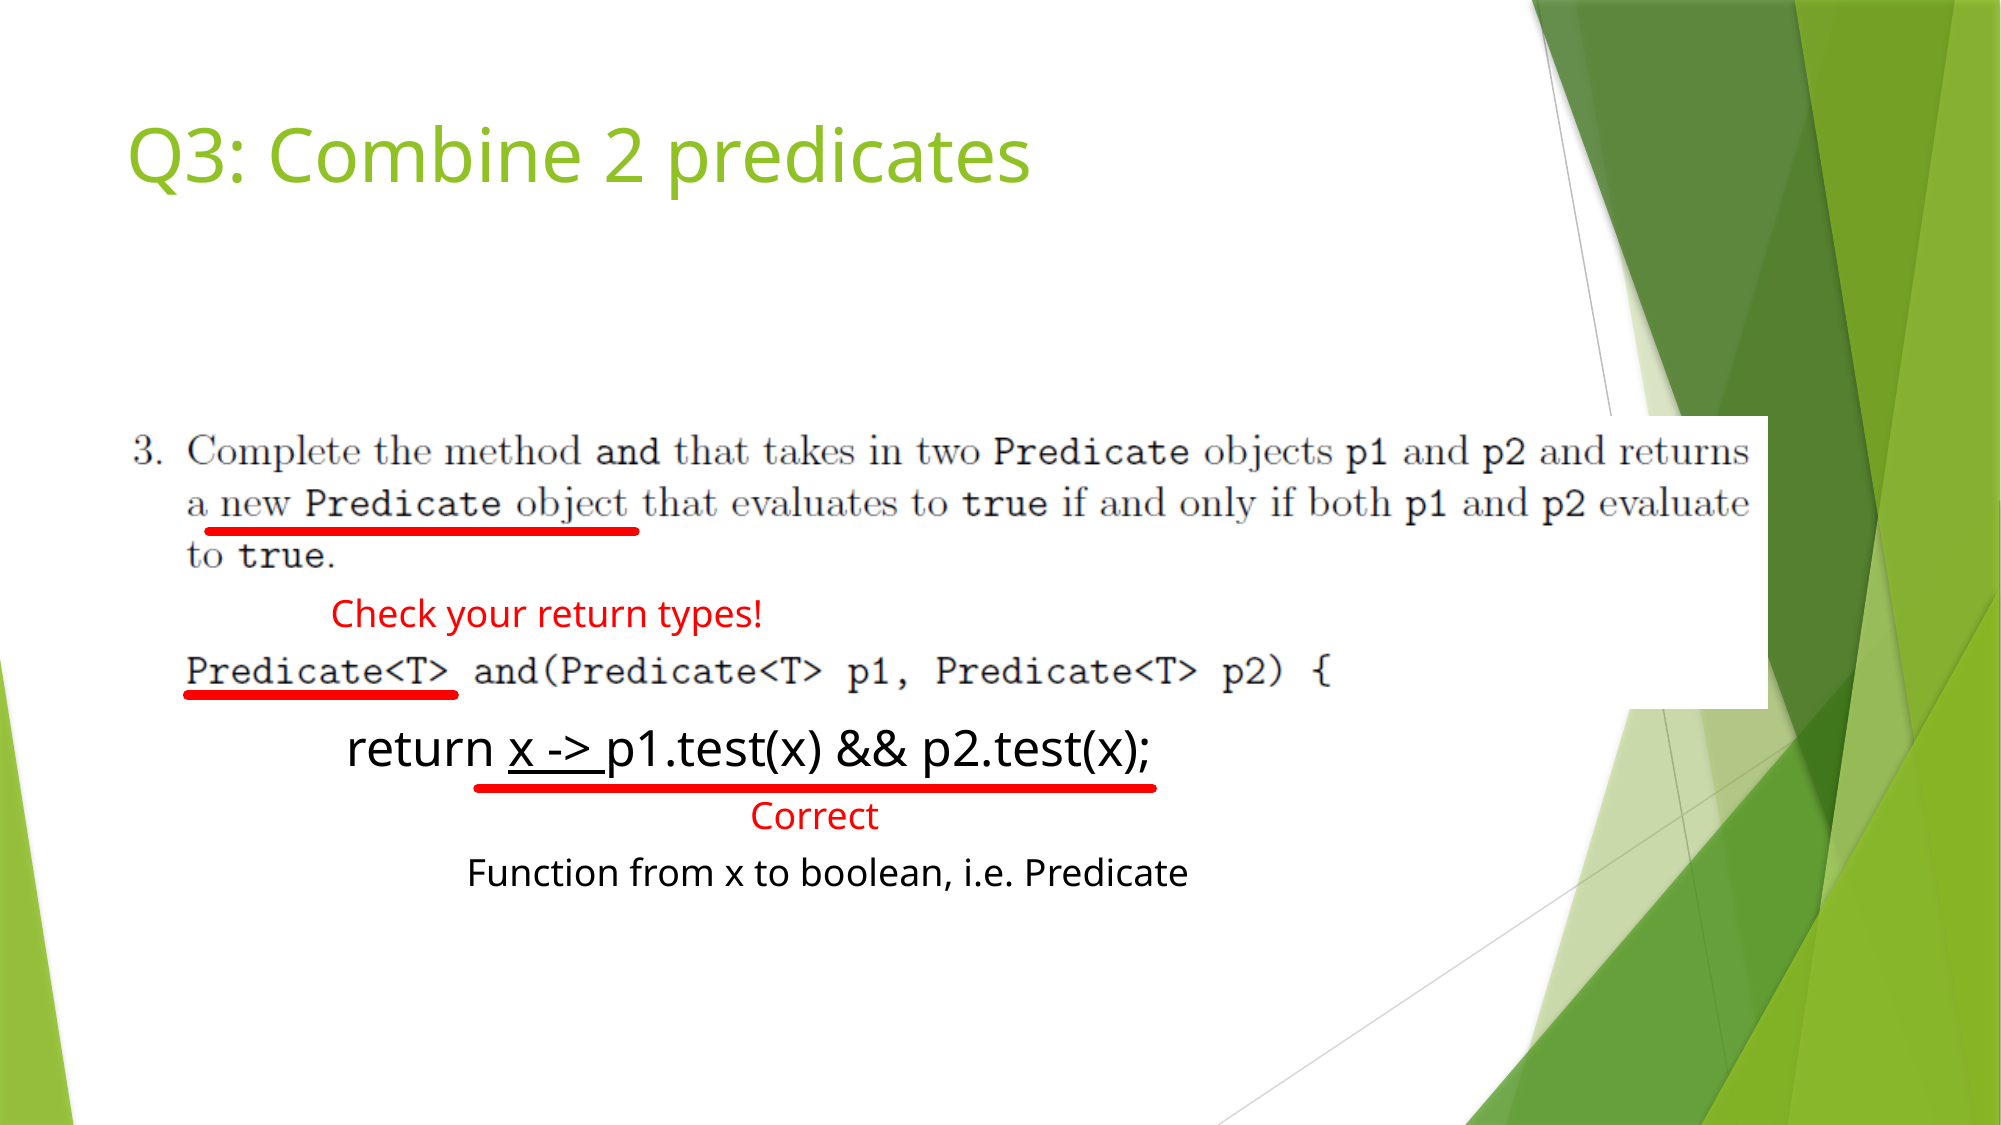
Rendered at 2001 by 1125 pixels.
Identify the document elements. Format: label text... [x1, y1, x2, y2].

text_box Function from x to boolean, i.e. Predicate [451, 841, 1205, 901]
text_box Correct [735, 799, 895, 841]
picture [110, 415, 1768, 710]
title Q3: Combine 2 predicates [111, 99, 1522, 317]
text_box return x -> p1.test(x) && p2.test(x); [331, 720, 1168, 784]
